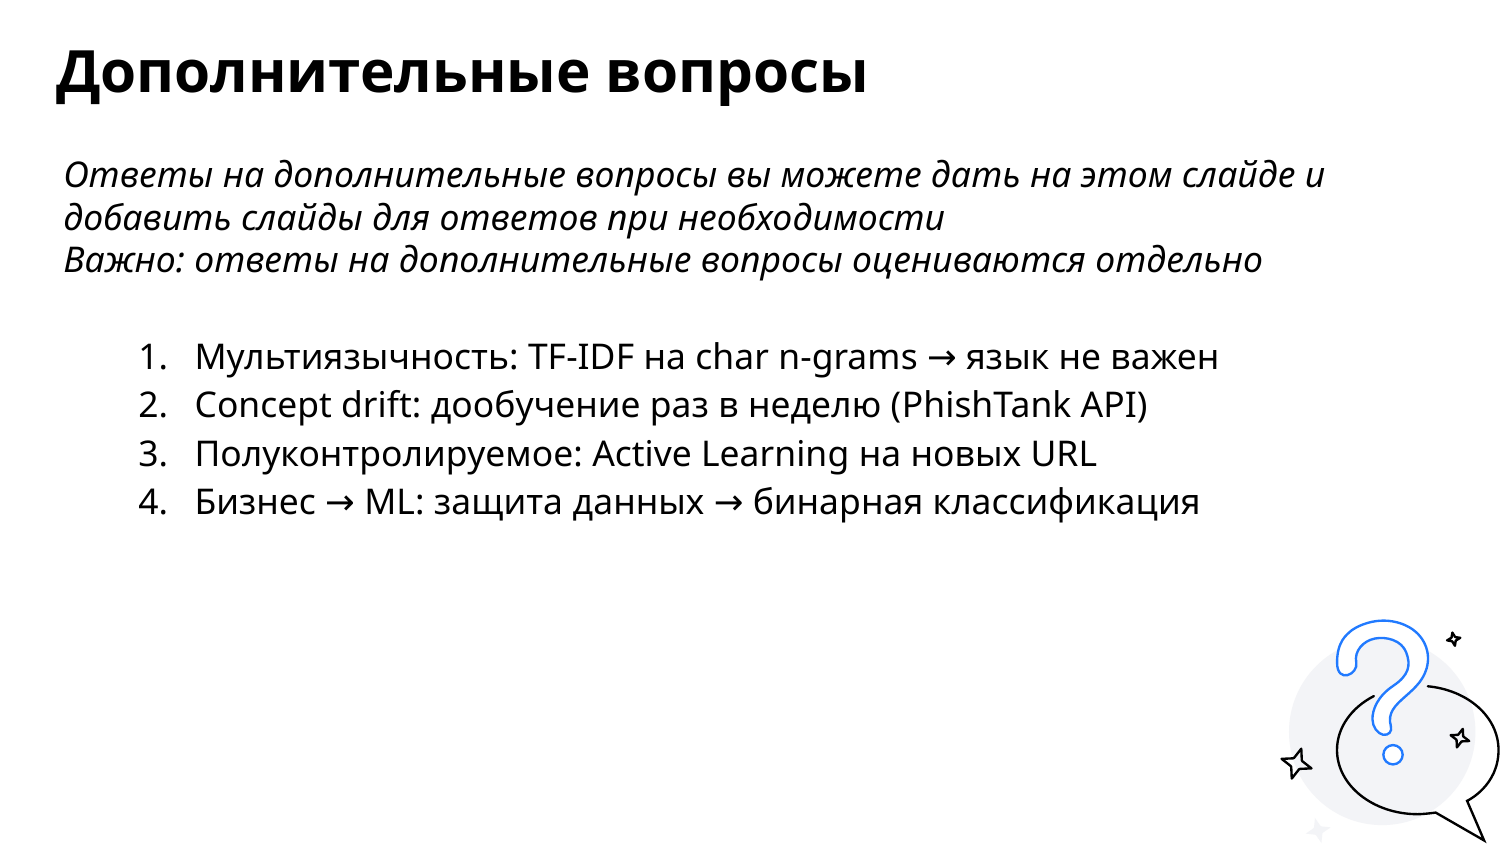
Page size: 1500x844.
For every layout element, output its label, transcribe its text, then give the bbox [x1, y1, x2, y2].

text_box Дополнительные вопросы [56, 42, 1455, 109]
text_box Ответы на дополнительные вопросы вы можете дать на этом слайде и добавить слайды для ответов при необходимости Важно: ответы на дополнительные вопросы оцениваются отдельно Мультиязычность: TF-IDF на char n-grams → язык не важен Concept drift: дообучение раз в неделю (PhishTank API) Полуконтролируемое: Active Learning на новых URL Бизнес → ML: защита данных → бинарная классификация [63, 152, 1403, 800]
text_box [1281, 620, 1499, 844]
